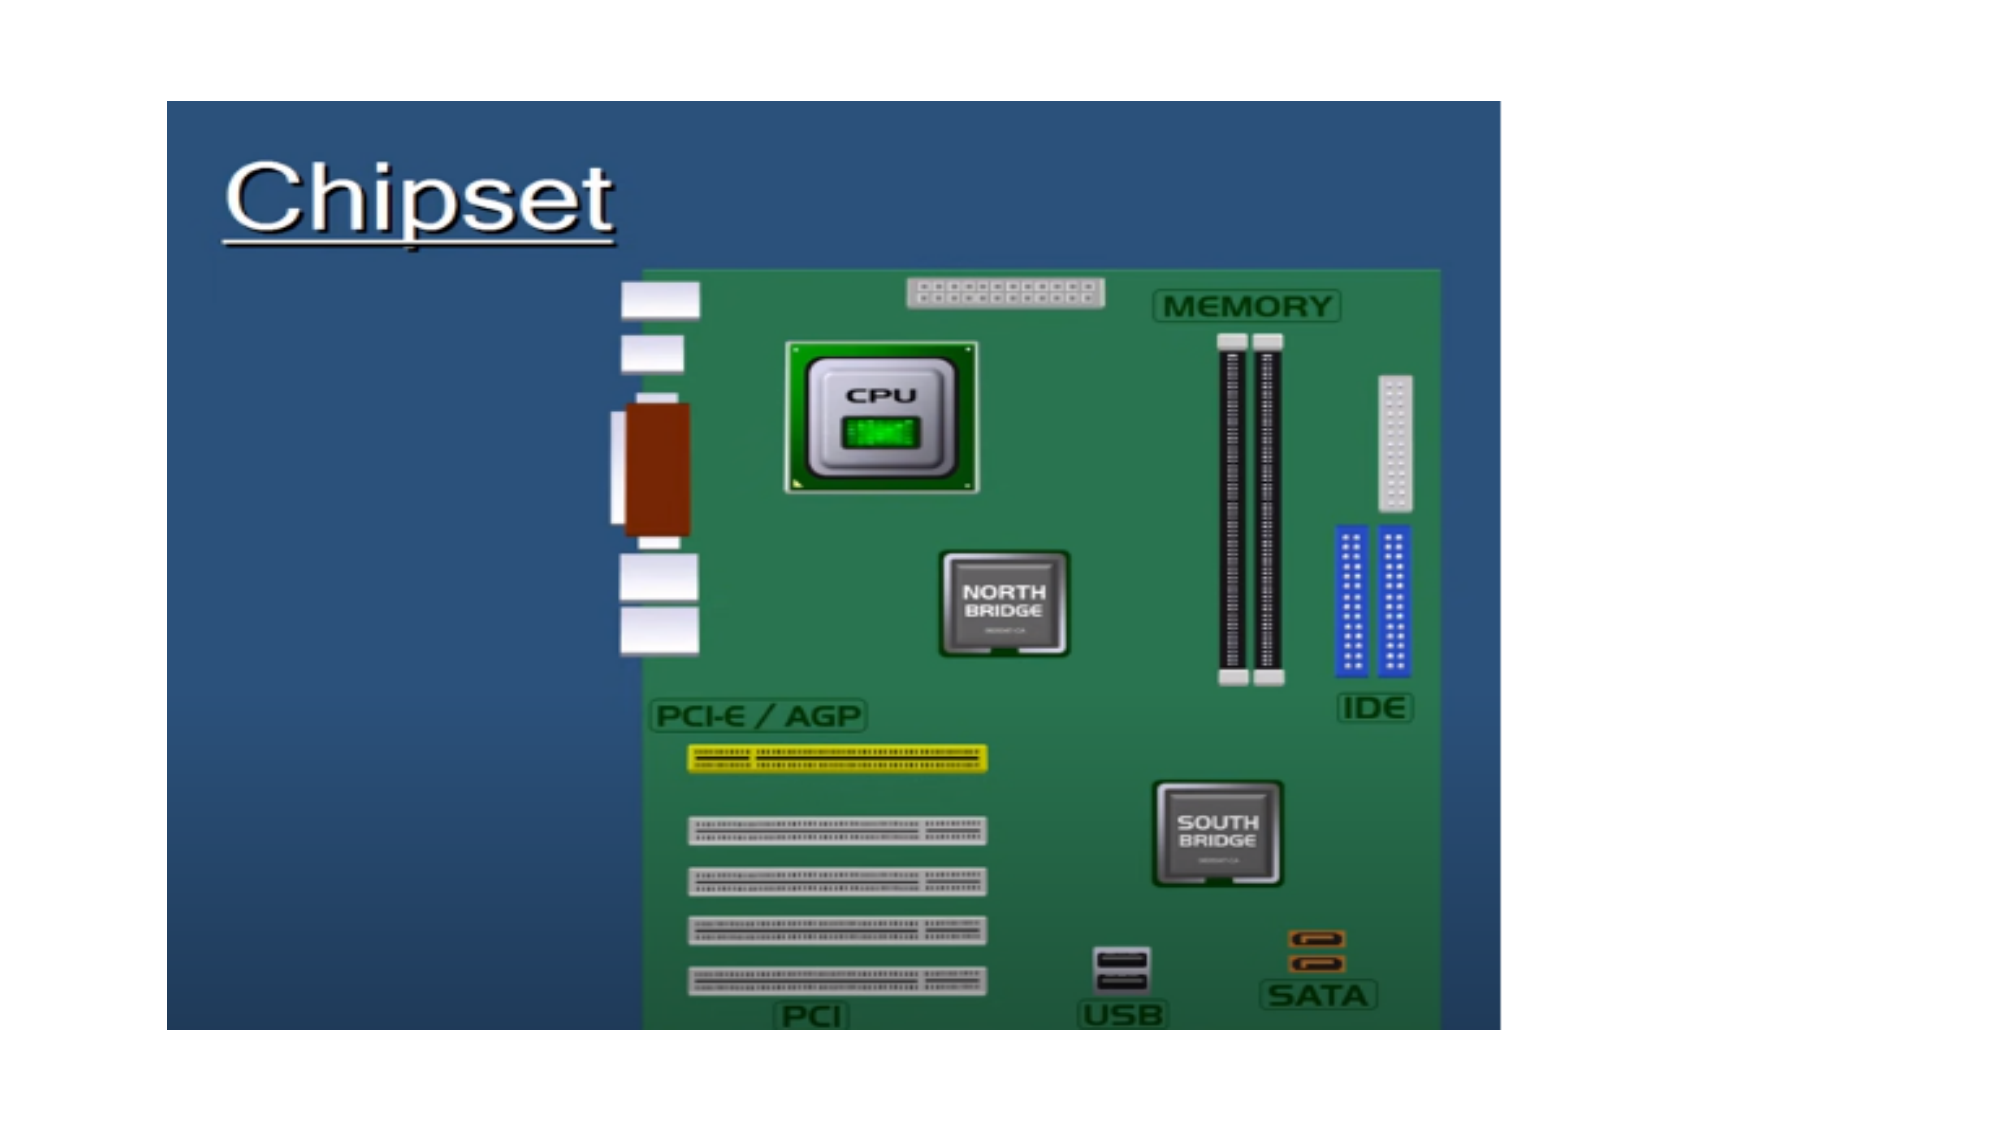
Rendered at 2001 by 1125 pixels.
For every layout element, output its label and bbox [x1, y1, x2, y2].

list [167, 101, 1504, 1030]
